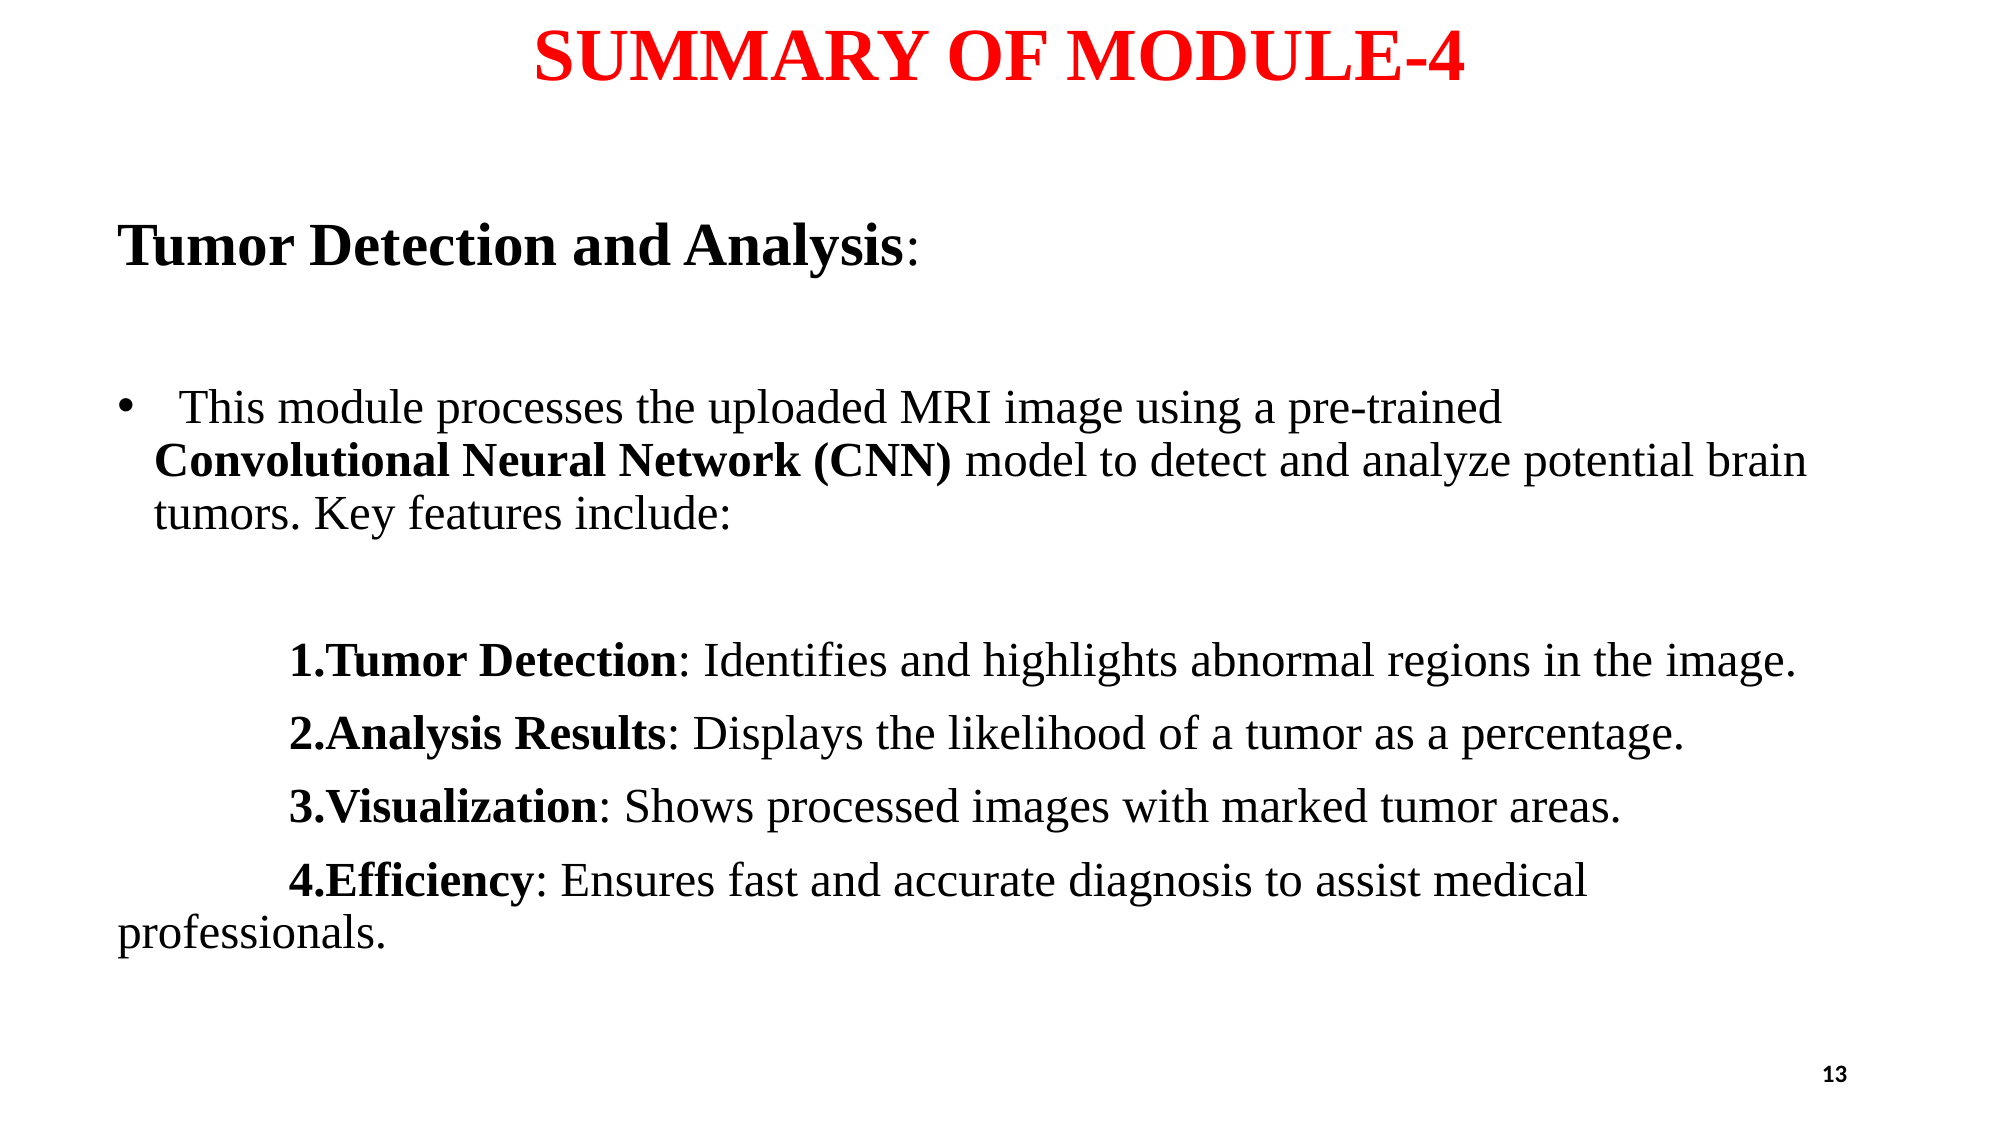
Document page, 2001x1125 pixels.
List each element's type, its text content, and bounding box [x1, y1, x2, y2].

list Tumor Detection and Analysis: This module processes the uploaded MRI image using a pre-trained Convolutional Neural Network (CNN) model to detect and analyze potential brain tumors. Key features include: 1.Tumor Detection: Identifies and highlights abnormal regions in the image. 2.Analysis Results: Displays the likelihood of a tumor as a percentage. 3.Visualization: Shows processed images with marked tumor areas. 4.Efficiency: Ensures fast and accurate diagnosis to assist medical professionals. [102, 205, 1828, 1012]
title SUMMARY OF MODULE-4 [0, 0, 2000, 112]
slide_number 13 [1412, 1042, 1863, 1103]
